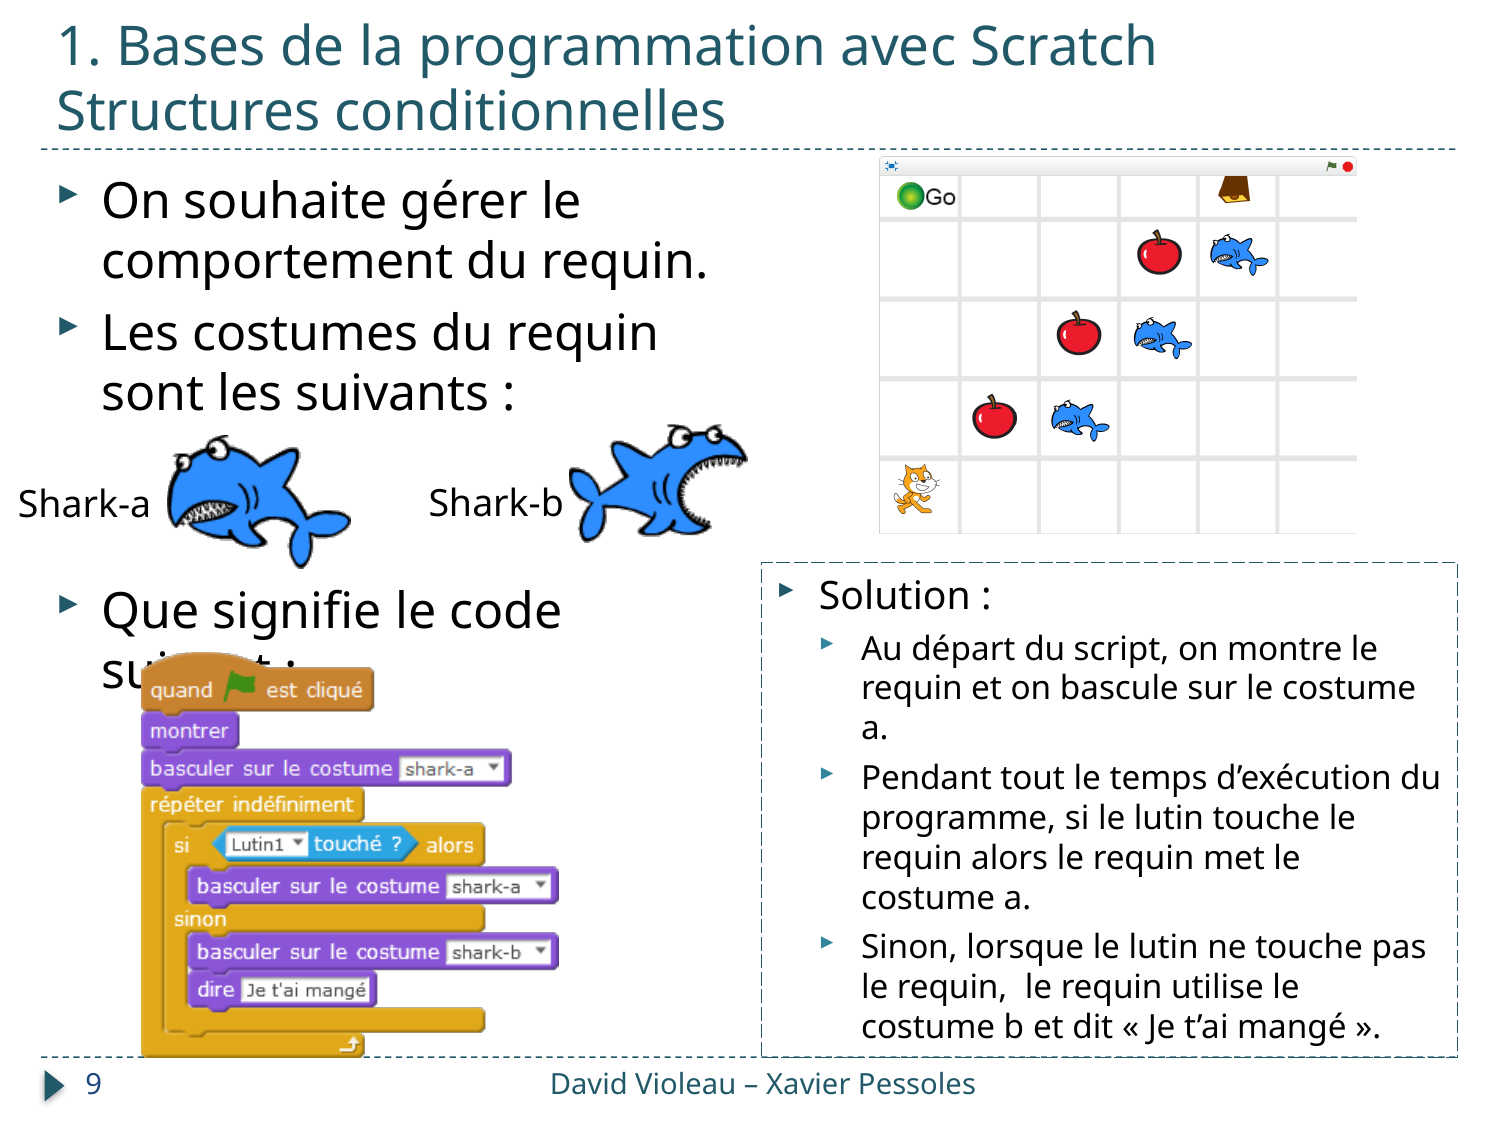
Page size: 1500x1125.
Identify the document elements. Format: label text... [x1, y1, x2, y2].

title 1. Bases de la programmation avec Scratch Structures conditionnelles [41, 0, 1459, 149]
text_box Shark-a [1, 472, 161, 533]
picture [879, 155, 1357, 534]
text_box Solution : Au départ du script, on montre le requin et on bascule sur le costume a. Pendant tout le temps d’exécution du programme, si le lutin touche le requin alors le requin met le costume a. Sinon, lorsque le lutin ne touche pas le requin, le requin utilise le costume b et dit « Je t’ai mangé ». [761, 562, 1458, 1058]
text_box Shark-b [413, 471, 563, 532]
list On souhaite gérer le comportement du requin. Les costumes du requin sont les suivants : Que signifie le code suivant : [41, 160, 751, 1035]
picture [167, 435, 351, 569]
picture [568, 423, 748, 544]
picture [141, 652, 559, 1058]
slide_number 9 [70, 1057, 396, 1118]
footer David Violeau – Xavier Pessoles [475, 1057, 1051, 1118]
